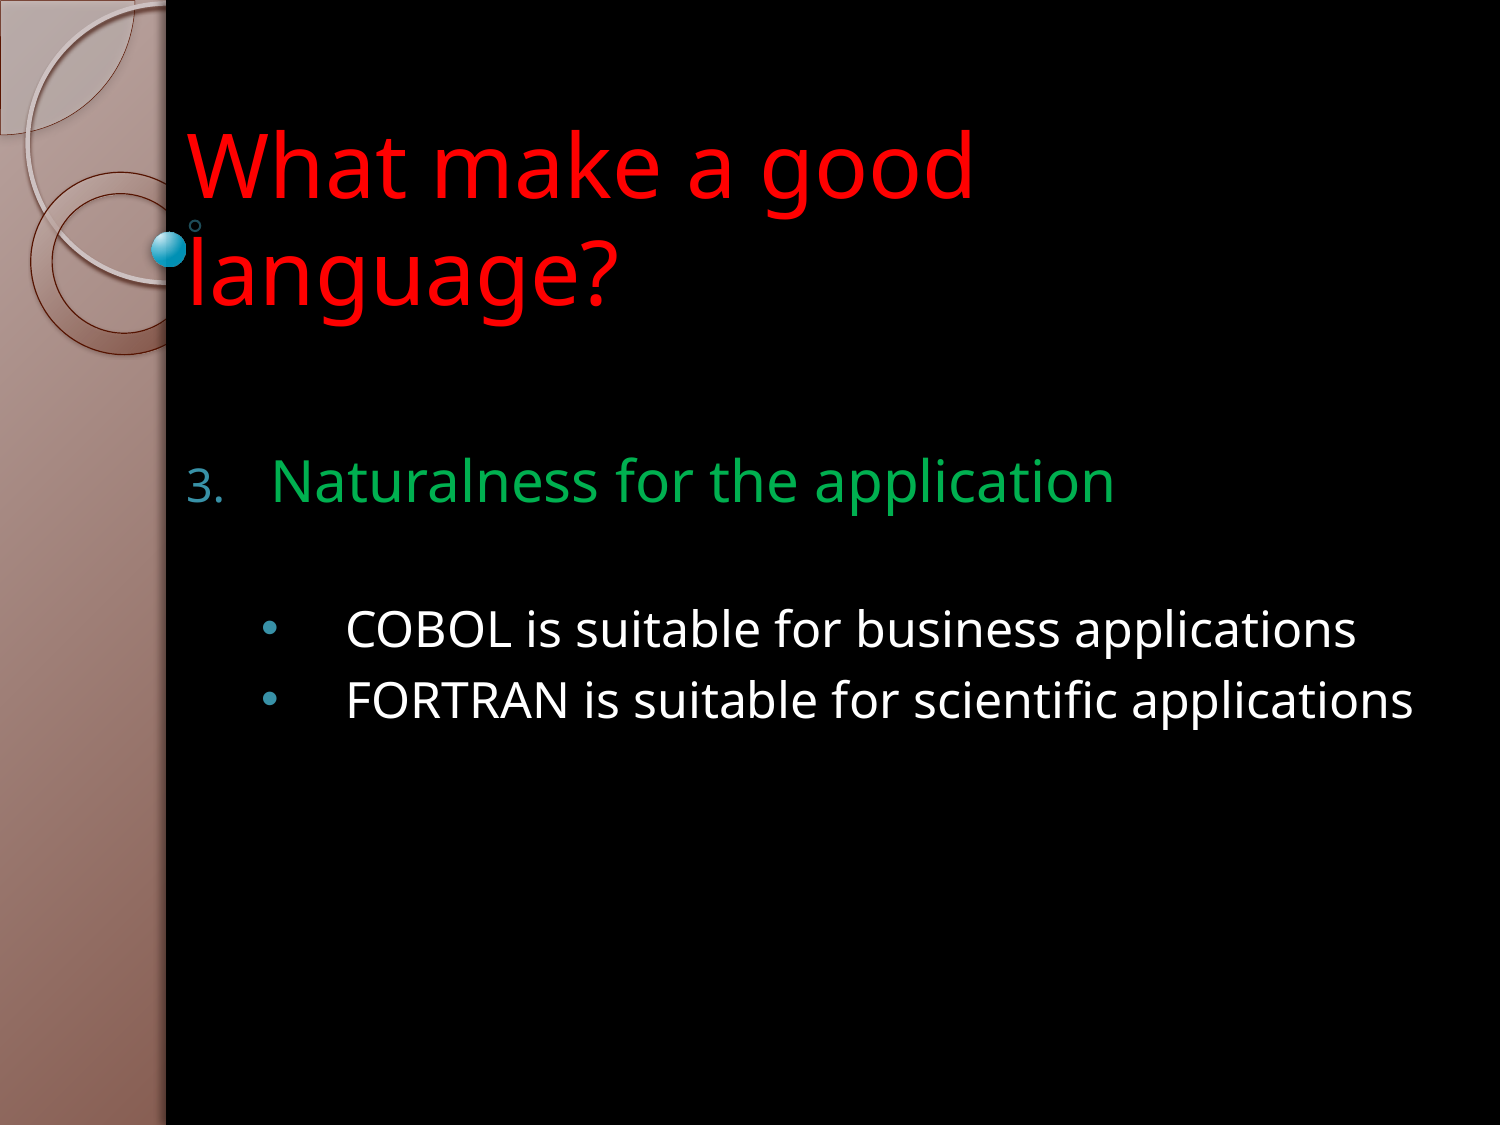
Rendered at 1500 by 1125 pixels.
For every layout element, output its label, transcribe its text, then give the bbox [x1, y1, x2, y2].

subtitle Naturalness for the application COBOL is suitable for business applications FORTRAN is suitable for scientific applications [171, 444, 1495, 870]
title What make a good language? [171, 90, 1447, 332]
